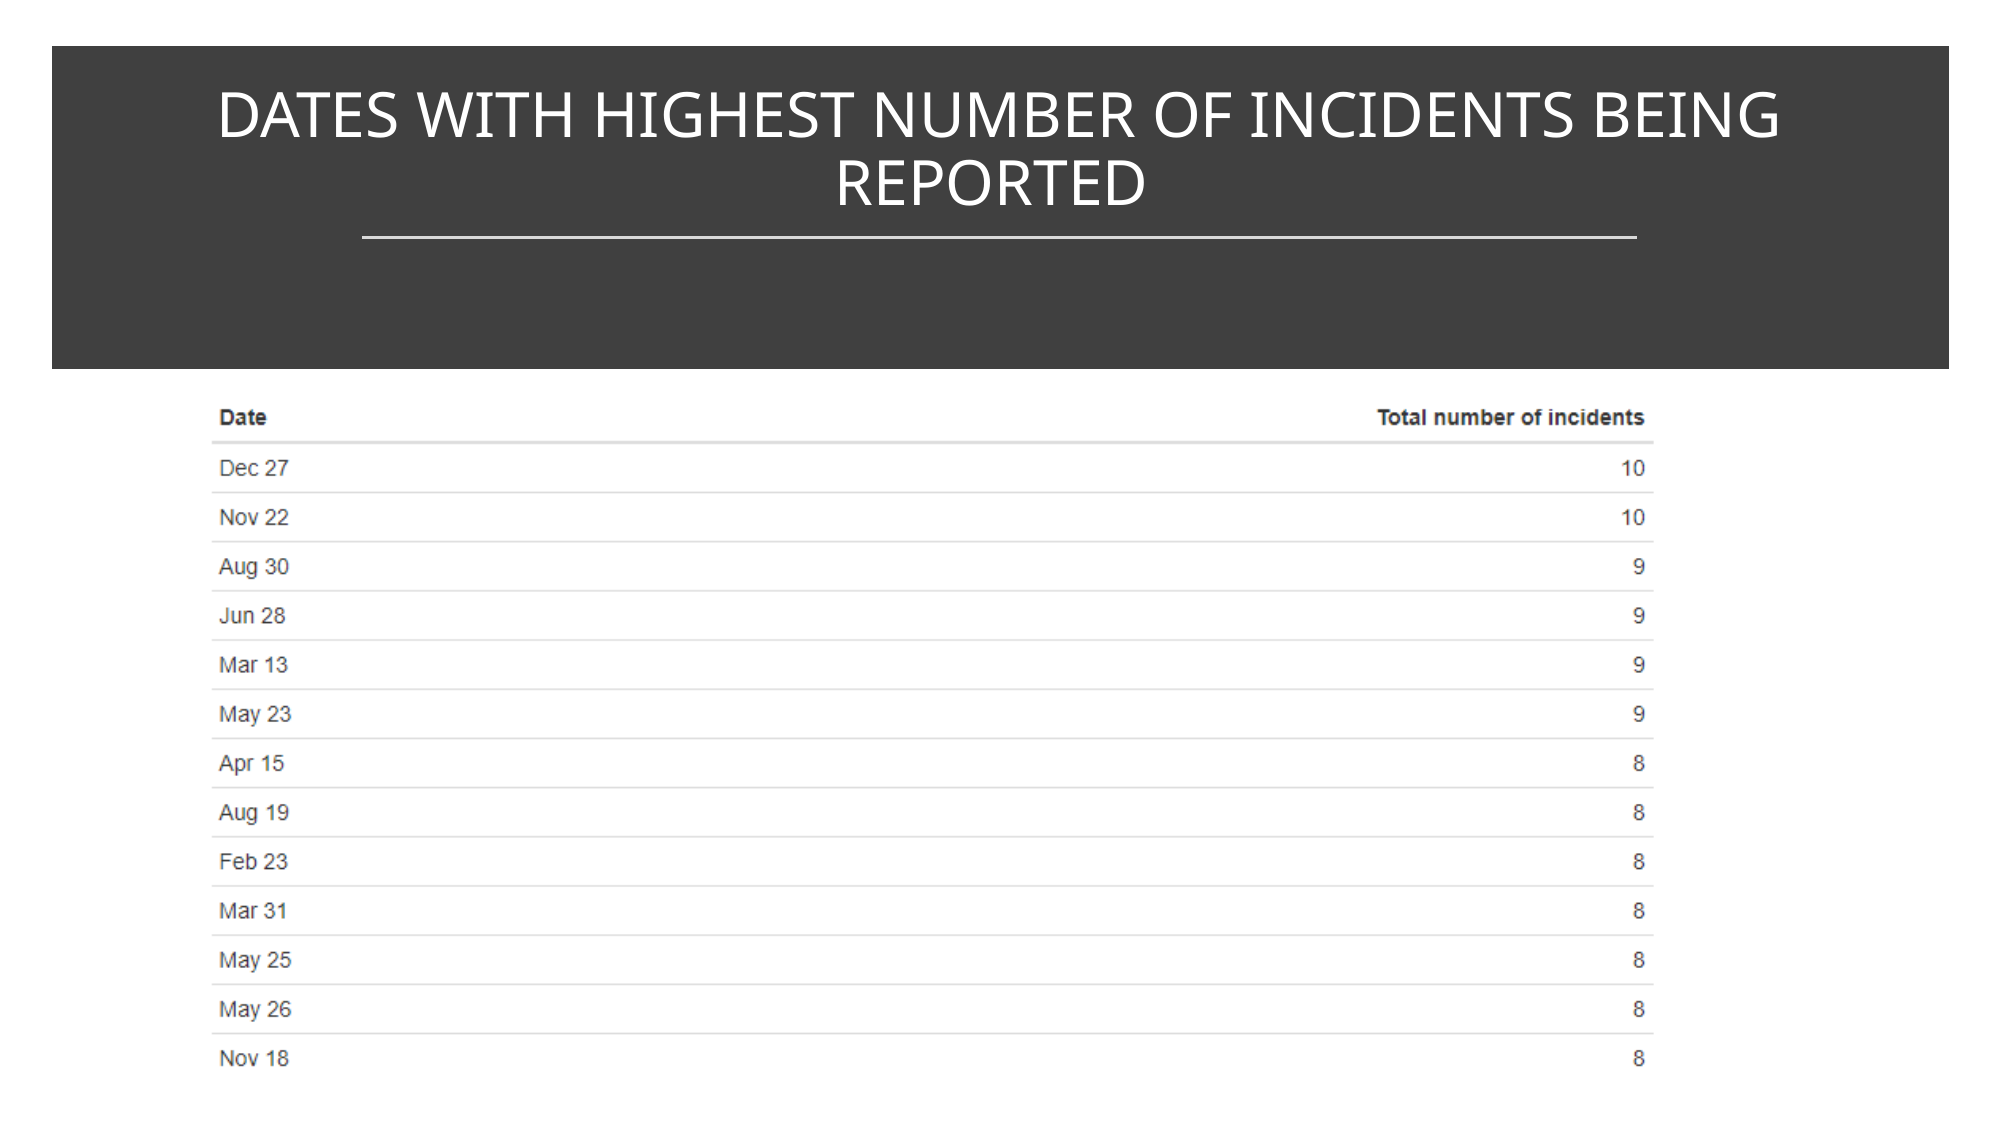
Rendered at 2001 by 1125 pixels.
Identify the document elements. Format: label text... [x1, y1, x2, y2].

text_box DATES WITH HIGHEST NUMBER OF INCIDENTS BEING REPORTED [86, 76, 1914, 230]
text_box [61, 55, 1939, 360]
picture [209, 392, 1673, 1106]
